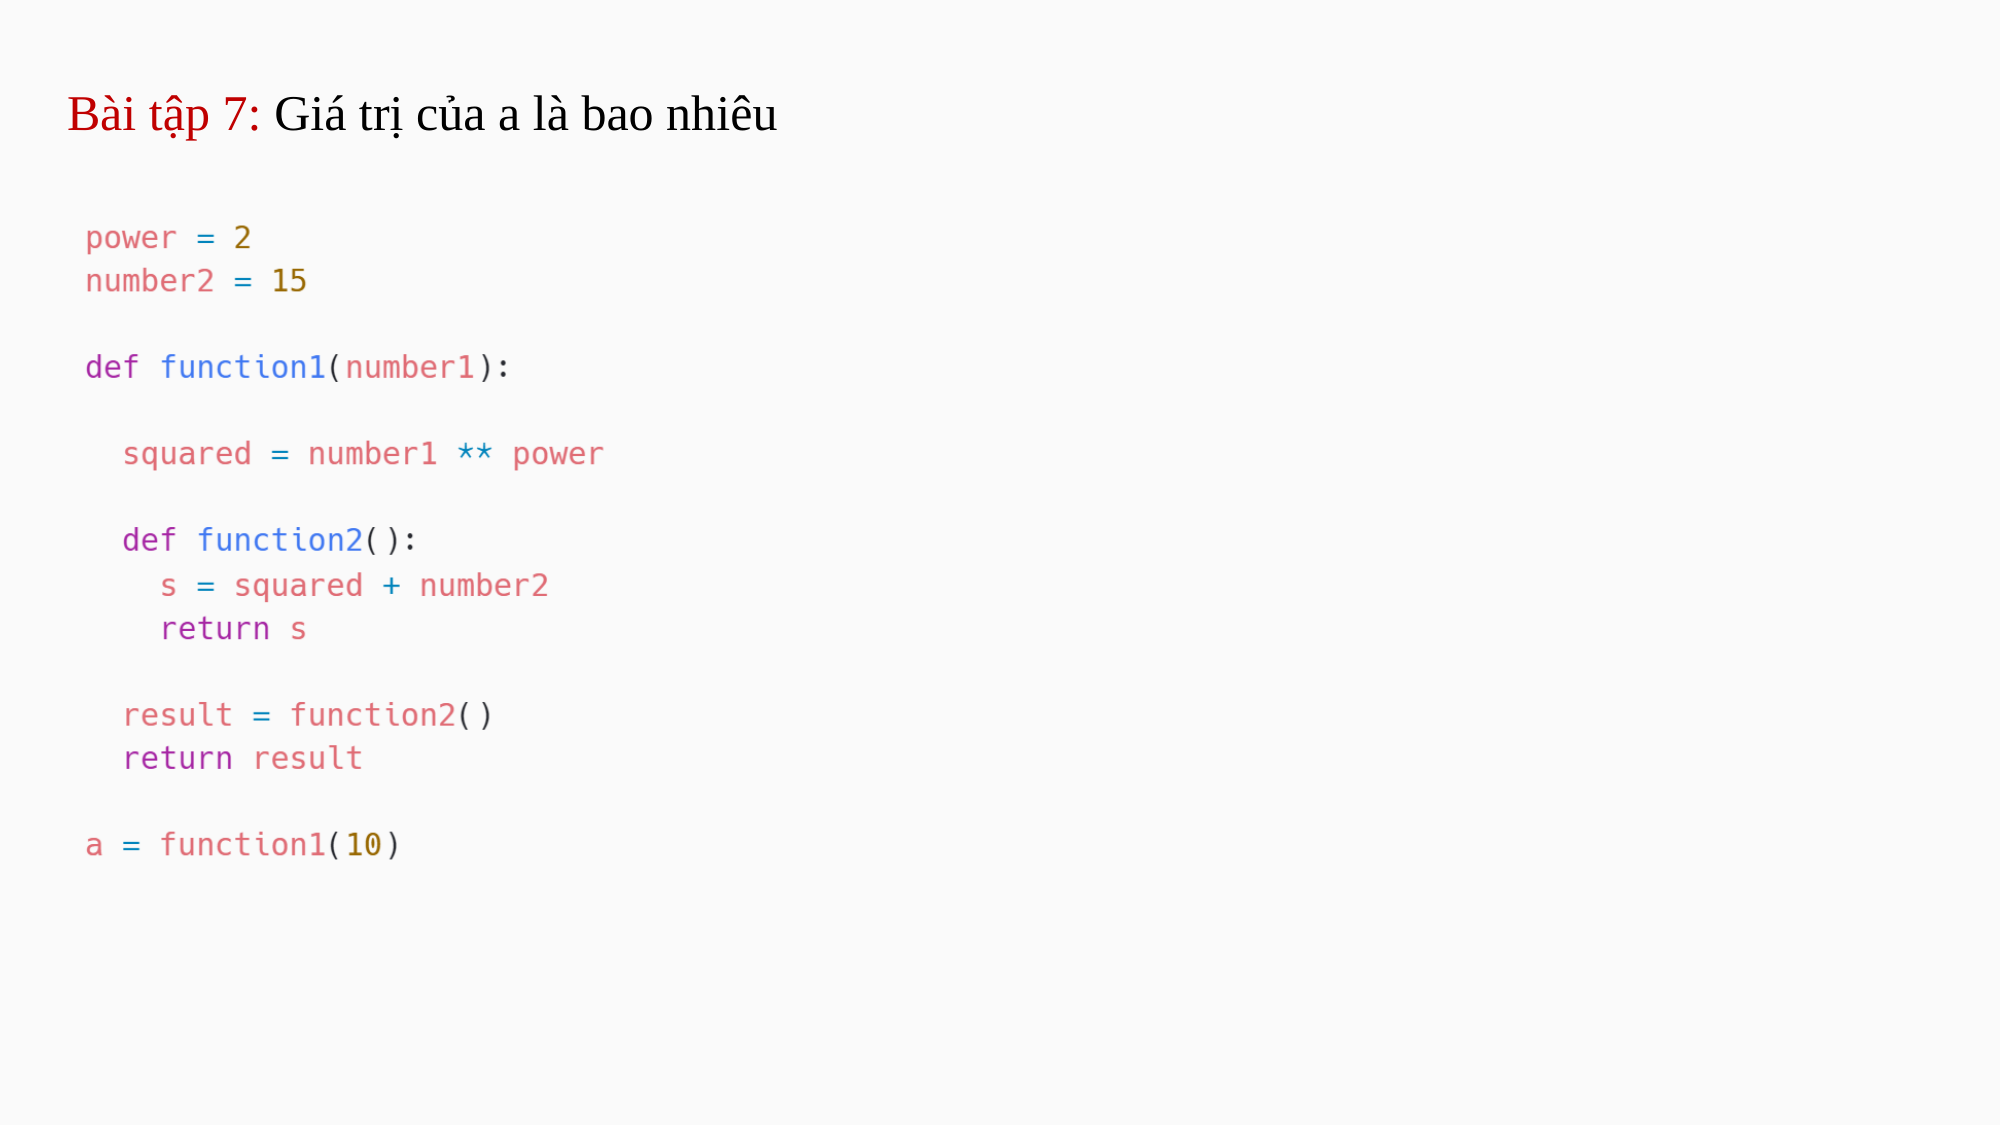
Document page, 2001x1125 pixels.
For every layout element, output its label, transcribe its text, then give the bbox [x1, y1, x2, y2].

text_box Bài tập 7: Giá trị của a là bao nhiêu [51, 72, 1811, 158]
picture [52, 184, 651, 903]
